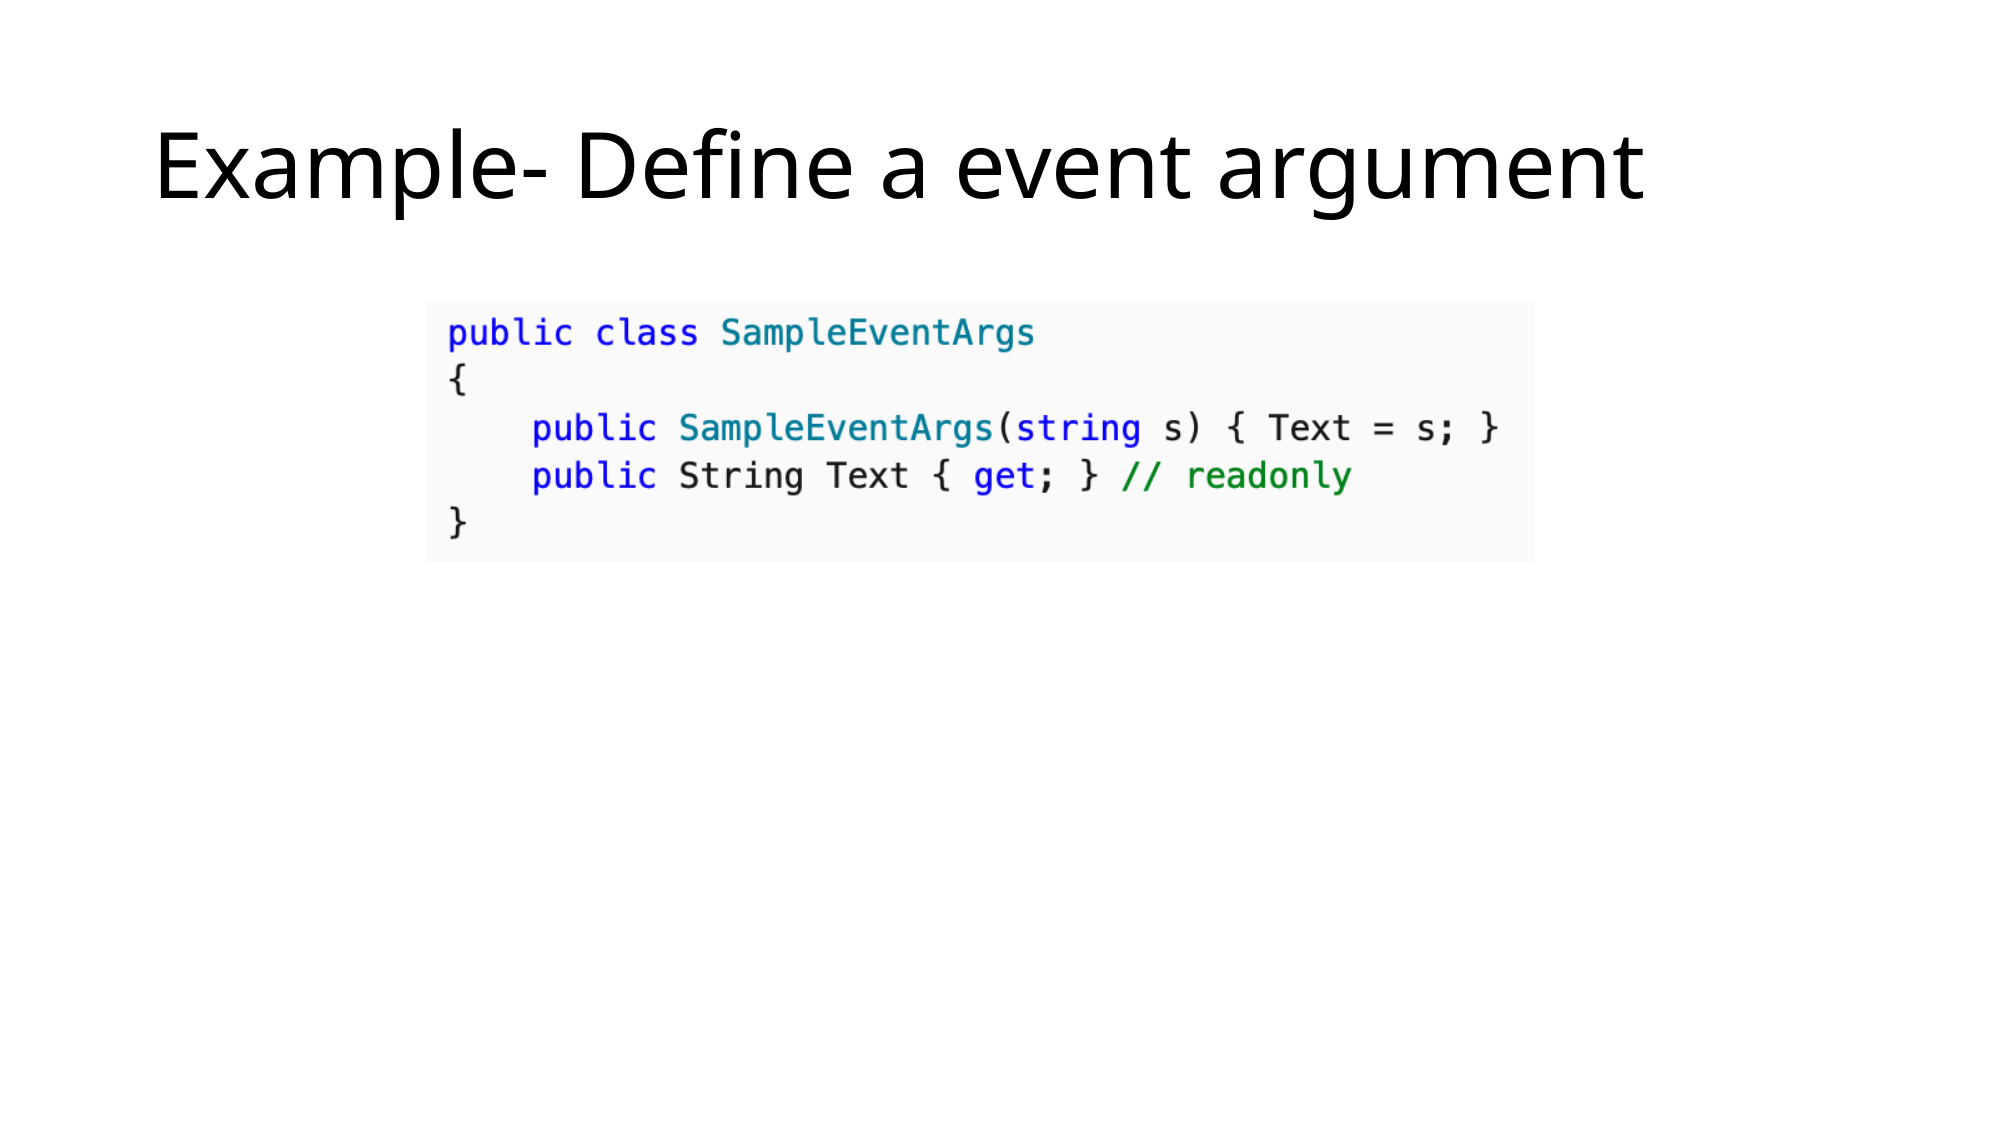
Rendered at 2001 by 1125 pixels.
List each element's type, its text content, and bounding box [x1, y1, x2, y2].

title Example- Define a event argument [137, 59, 1863, 278]
picture [426, 301, 1535, 562]
